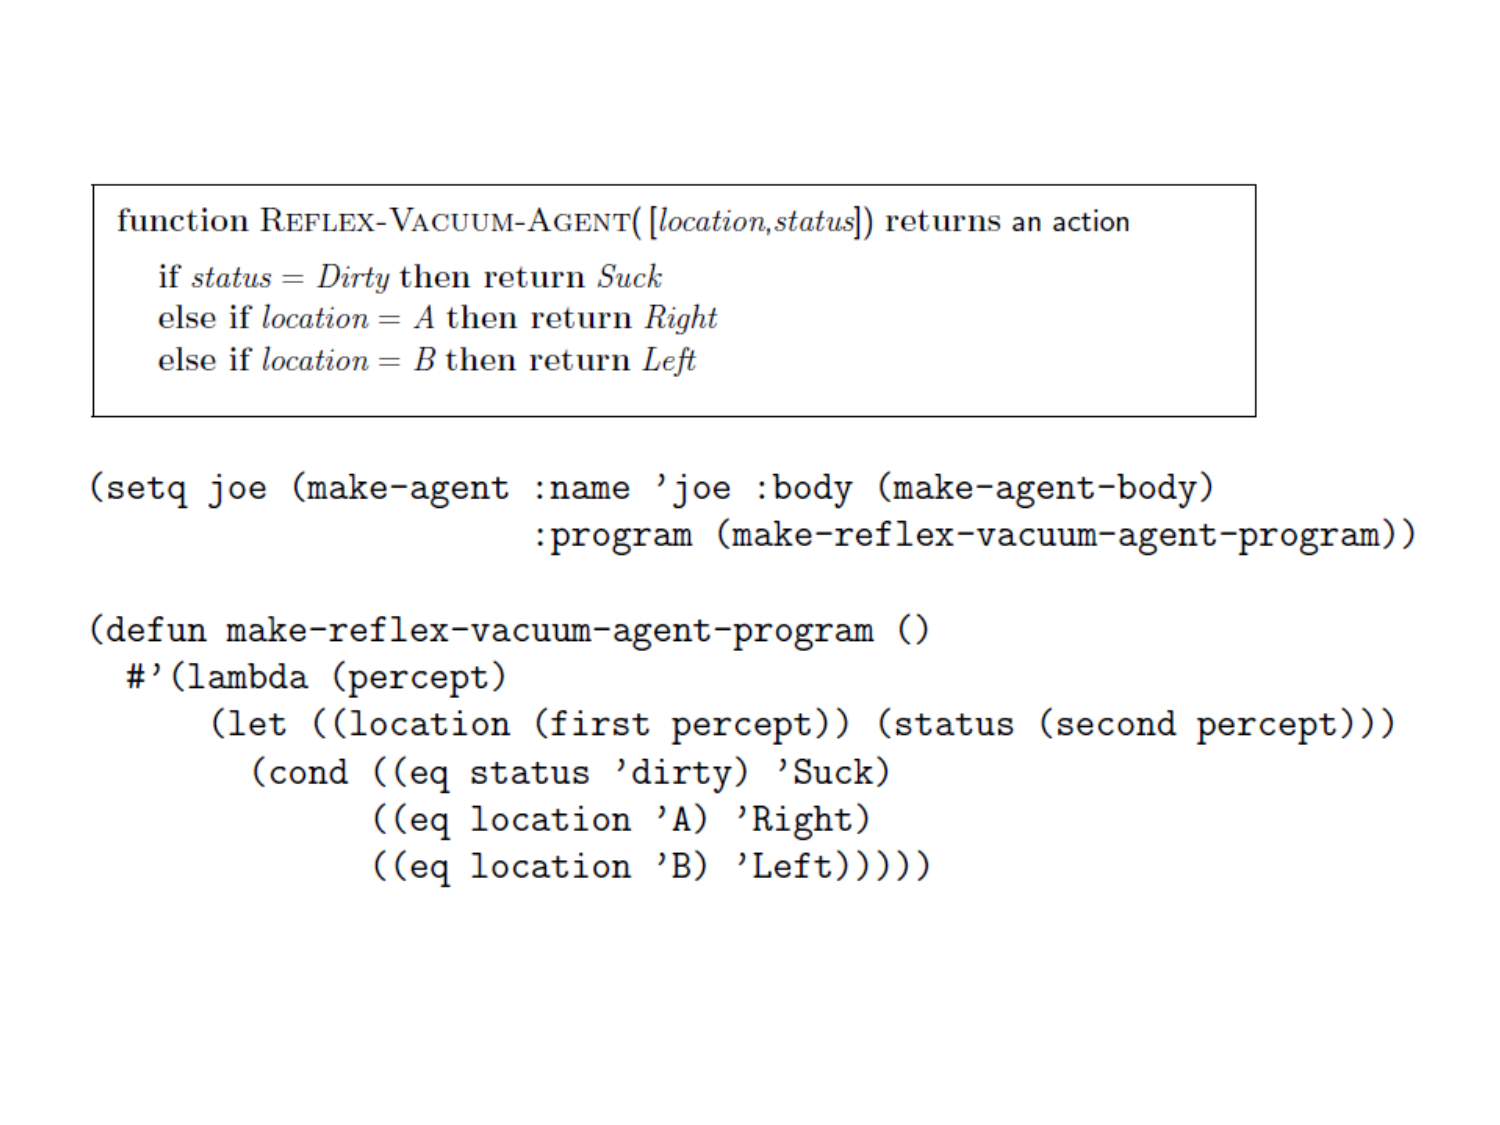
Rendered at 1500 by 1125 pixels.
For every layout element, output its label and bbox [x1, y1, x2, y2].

picture [82, 175, 1418, 950]
